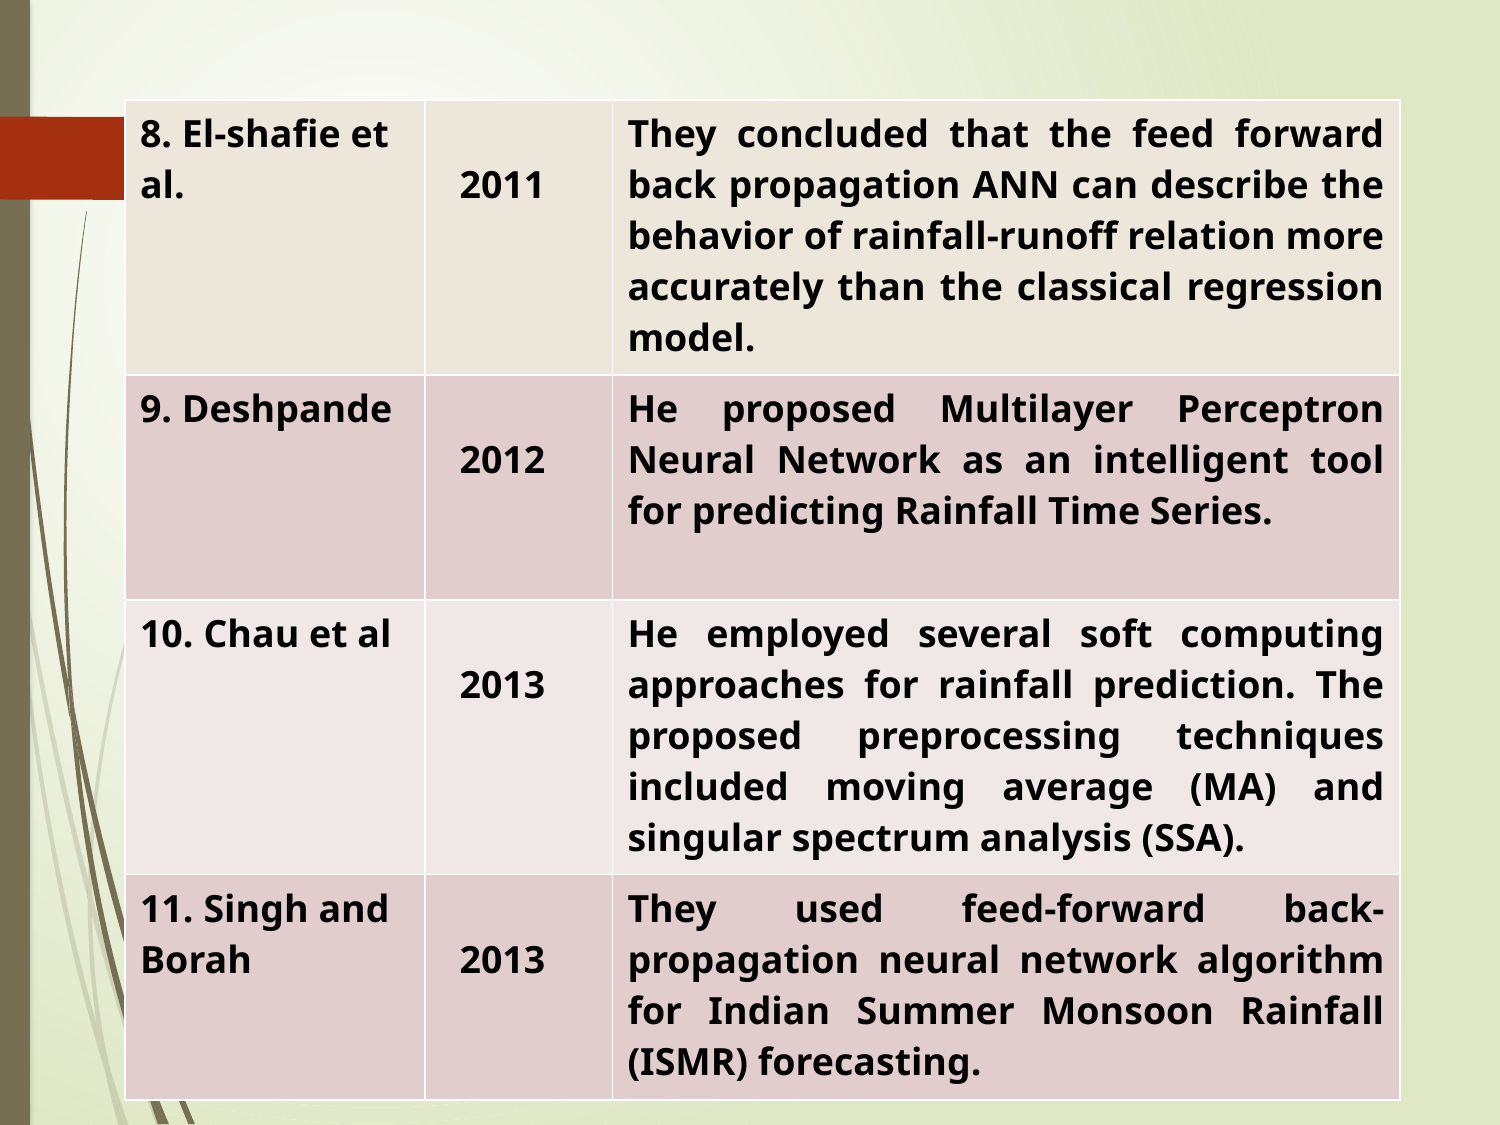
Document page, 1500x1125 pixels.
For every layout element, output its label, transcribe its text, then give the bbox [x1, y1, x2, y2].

table_header They concluded that the feed forward back propagation ANN can describe the behavior of rainfall-runoff relation more accurately than the classical regression model. [613, 101, 1399, 374]
table_cell They used feed-forward back-propagation neural network algorithm for Indian Summer Monsoon Rainfall (ISMR) forecasting. [613, 875, 1399, 1099]
table_cell 10. Chau et al [126, 601, 424, 874]
table_cell 2012 [426, 376, 612, 599]
table_cell 11. Singh and Borah [126, 875, 424, 1099]
table_cell 2013 [426, 601, 612, 874]
table_cell 9. Deshpande [126, 376, 424, 599]
table_cell He employed several soft computing approaches for rainfall prediction. The proposed preprocessing techniques included moving average (MA) and singular spectrum analysis (SSA). [613, 601, 1399, 874]
table_cell He proposed Multilayer Perceptron Neural Network as an intelligent tool for predicting Rainfall Time Series. [613, 376, 1399, 599]
table_header 8. El-shafie et al. [126, 101, 424, 374]
table_header 2011 [426, 101, 612, 374]
table_cell 2013 [426, 875, 612, 1099]
